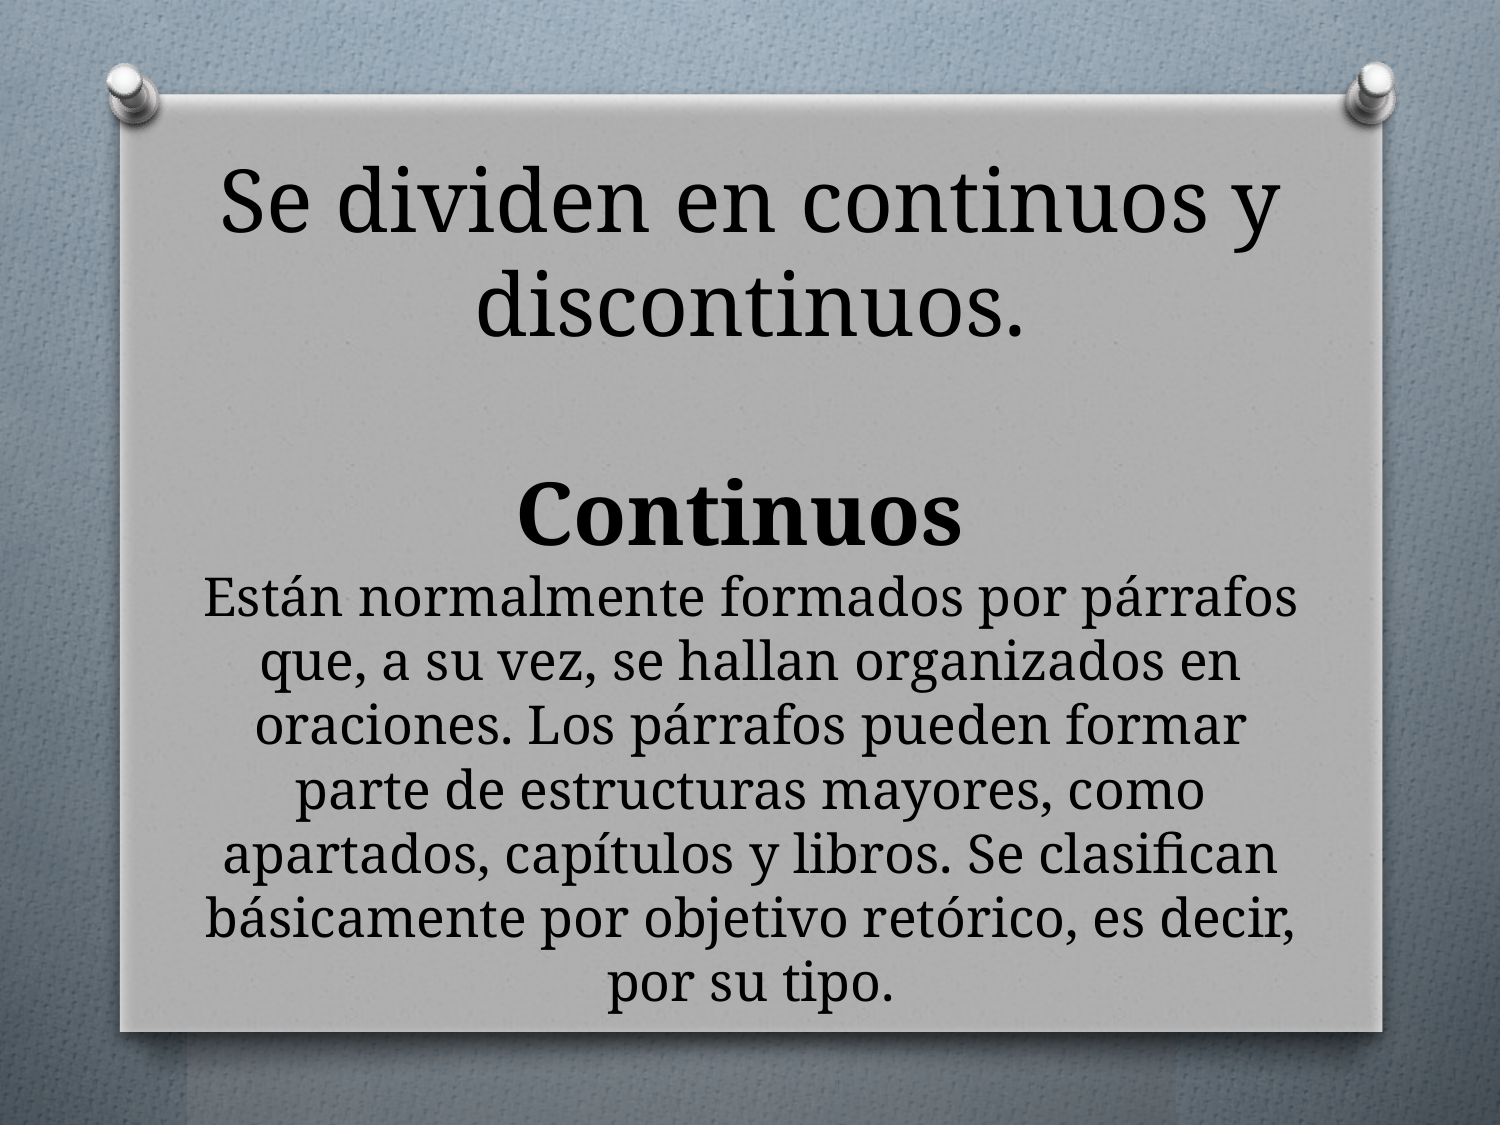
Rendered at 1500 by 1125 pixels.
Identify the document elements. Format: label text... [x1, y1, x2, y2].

title Se dividen en continuos y discontinuos. Continuos Están normalmente formados por párrafos que, a su vez, se hallan organizados en oraciones. Los párrafos pueden formar parte de estructuras mayores, como apartados, capítulos y libros. Se clasifican básicamente por objetivo retórico, es decir, por su tipo. [179, 134, 1323, 1024]
picture [1317, 35, 1439, 156]
picture [75, 29, 198, 153]
